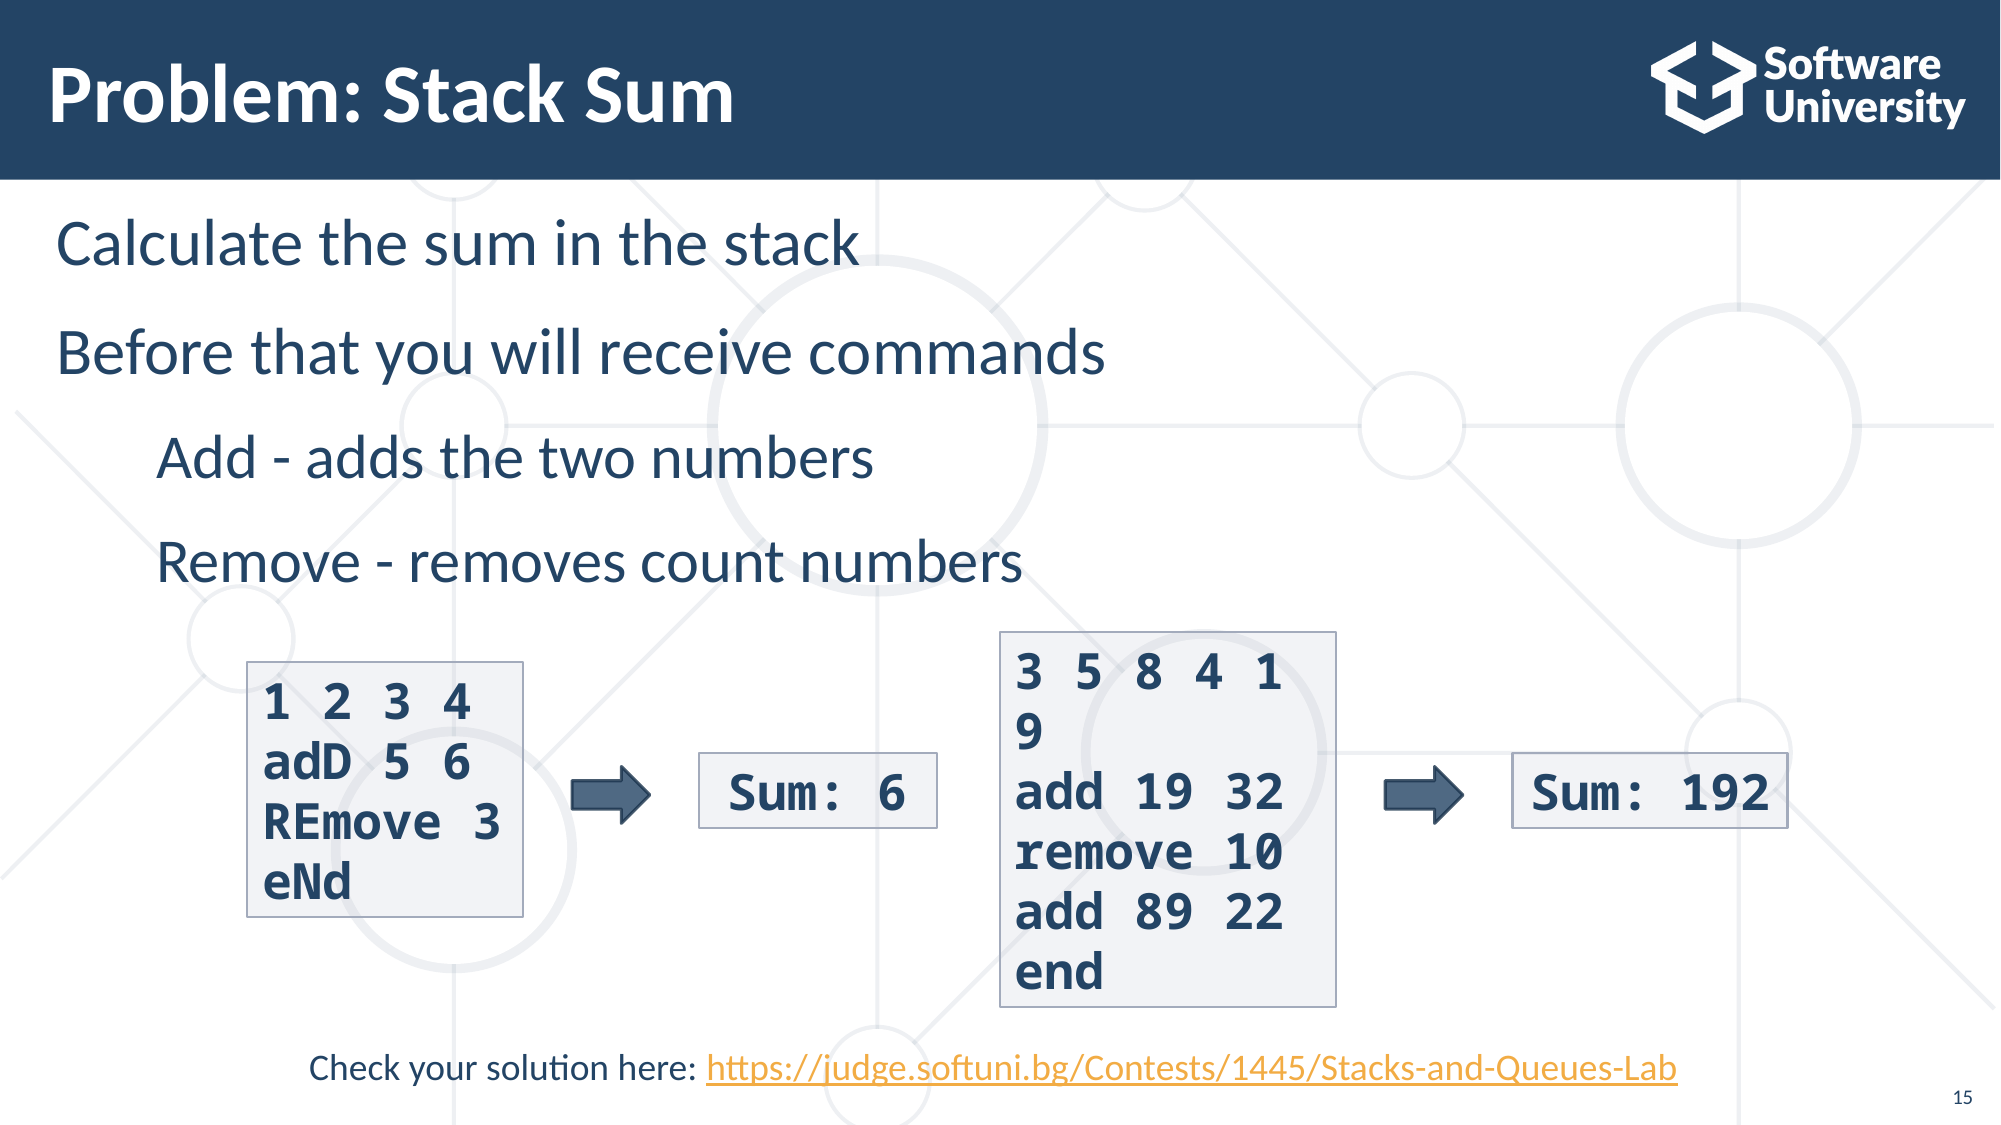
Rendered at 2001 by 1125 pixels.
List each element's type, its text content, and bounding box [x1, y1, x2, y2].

text_box Check your solution here: https://judge.softuni.bg/Contests/1445/Stacks-and-Queues-Lab [124, 1035, 1863, 1096]
text_box Sum: 192 [1512, 753, 1788, 829]
picture [1651, 41, 1966, 134]
title Problem: Stack Sum [31, 16, 1625, 162]
text_box [569, 764, 652, 826]
list Calculate the sum in the stack Before that you will receive commands Add - adds the two numbers Remove - removes count numbers [38, 188, 1975, 1103]
text_box [1383, 764, 1466, 826]
text_box 15 [1927, 1067, 1989, 1117]
text_box 1 2 3 4 adD 5 6 REmove 3 eNd [247, 662, 523, 918]
text_box 3 5 8 4 1 9 add 19 32 remove 10 add 89 22 end [999, 632, 1336, 1007]
text_box Sum: 6 [699, 753, 937, 829]
